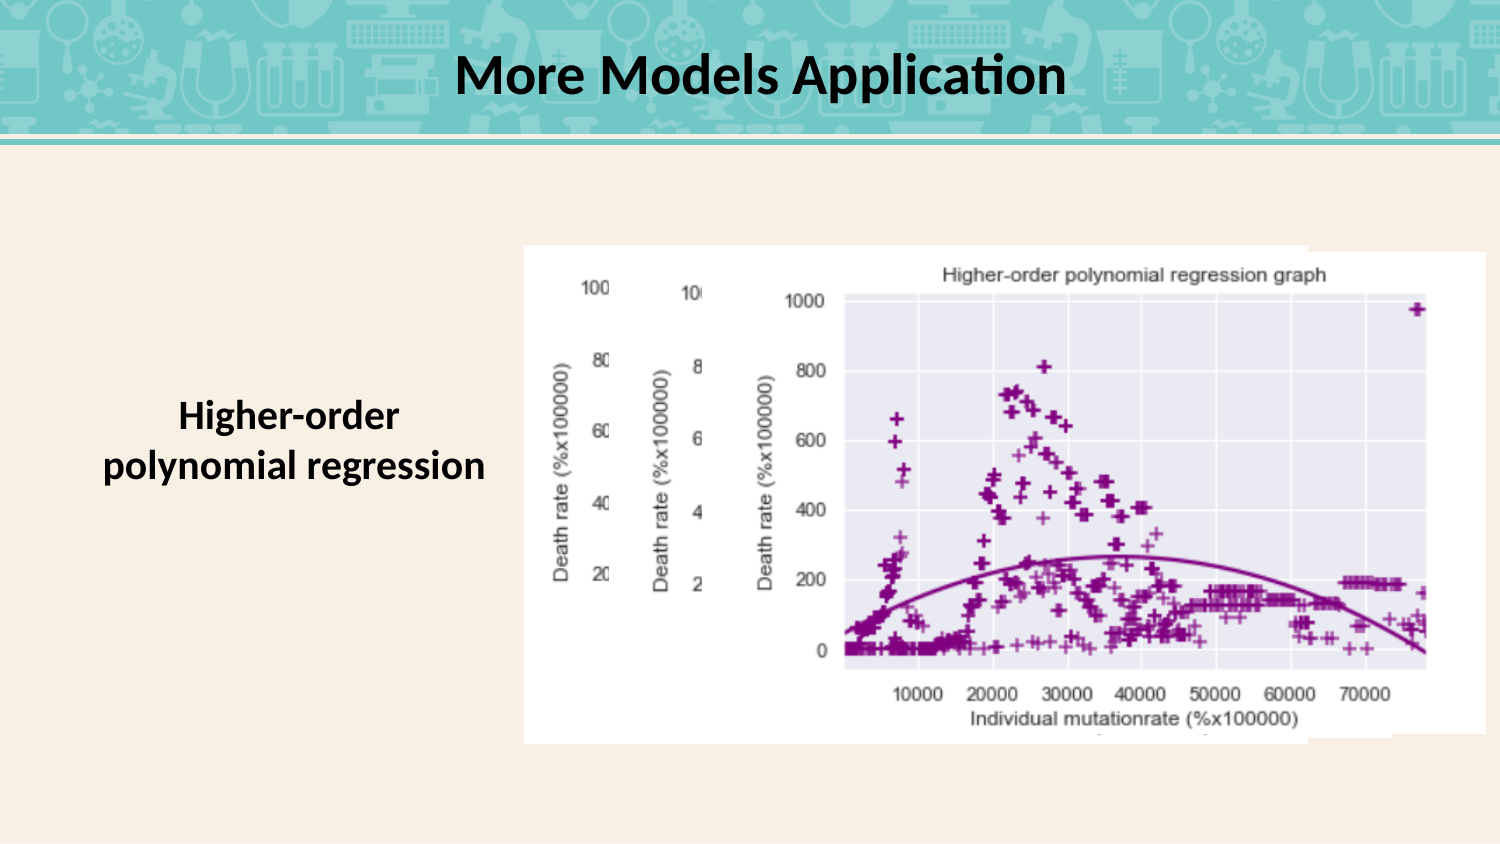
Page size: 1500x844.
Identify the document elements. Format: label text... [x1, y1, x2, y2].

picture [0, 0, 1500, 134]
text_box Higher-order polynomial regression [21, 380, 519, 496]
picture [524, 245, 1486, 744]
text_box More Models Application [107, 28, 1416, 114]
